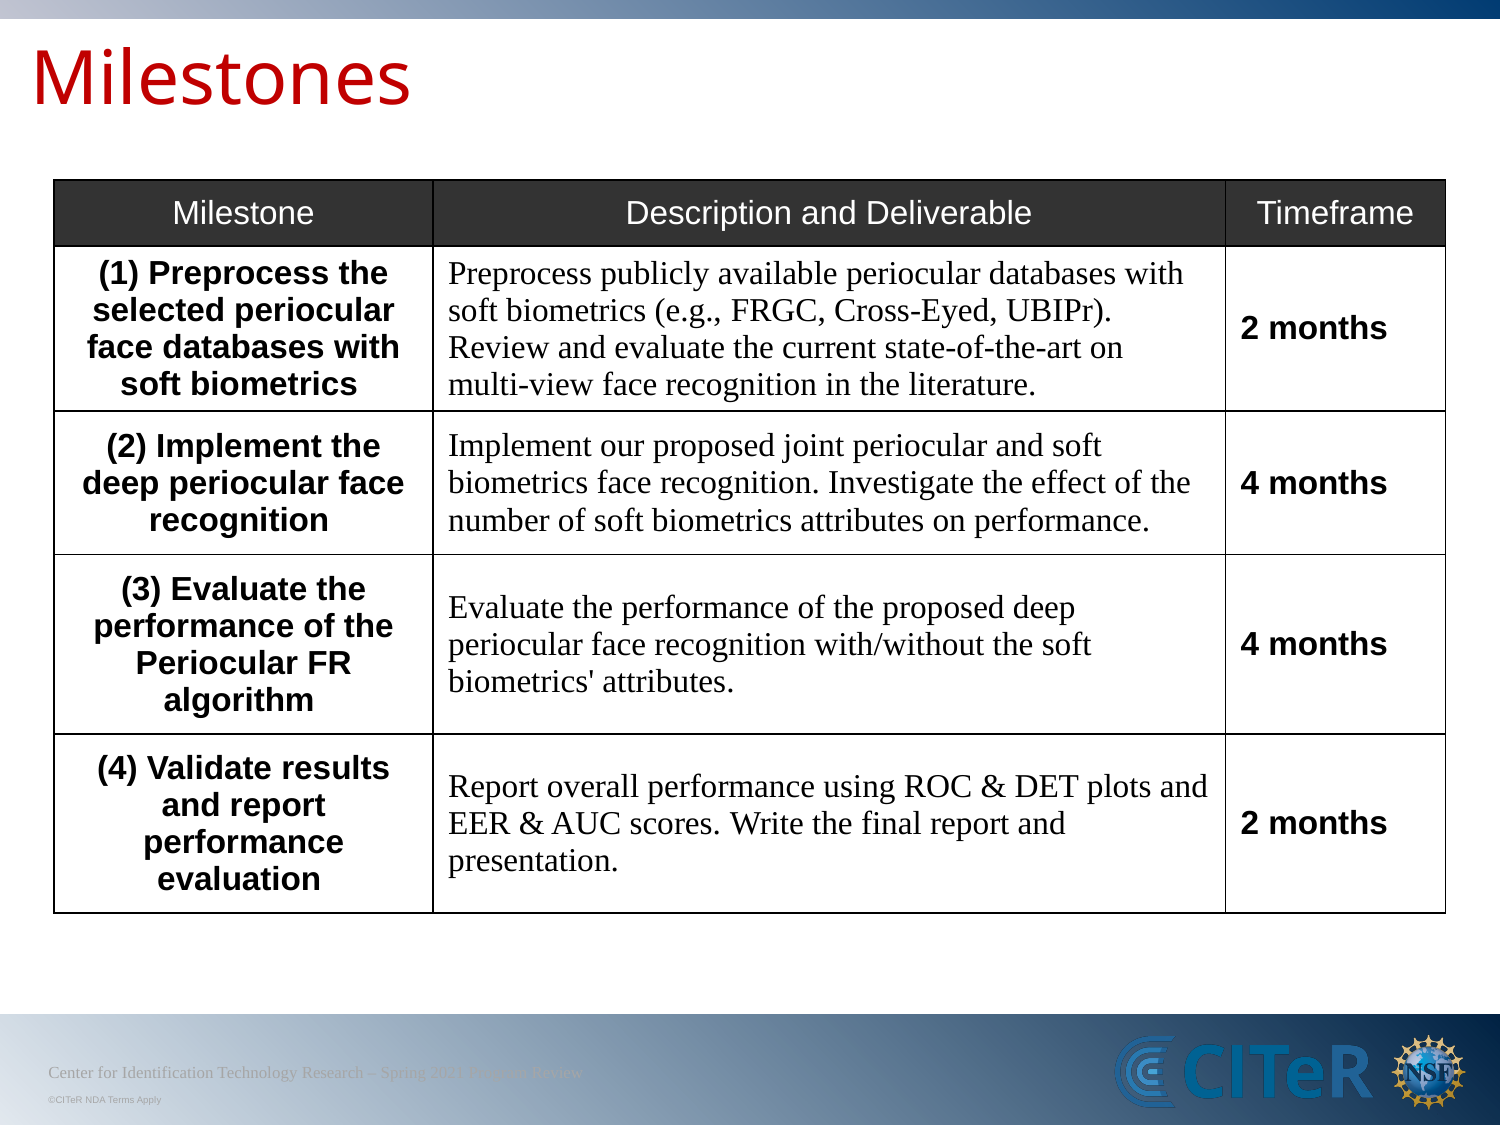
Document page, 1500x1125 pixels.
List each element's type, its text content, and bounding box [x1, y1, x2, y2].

table_header Milestone [55, 181, 432, 245]
table_header Description and Deliverable [434, 181, 1225, 245]
table_cell Evaluate the performance of the proposed deep periocular face recognition with/without the soft biometrics' attributes. [434, 555, 1225, 733]
table_cell 2 months [1226, 247, 1445, 410]
table_cell (2) Implement the deep periocular face recognition [55, 412, 432, 554]
table_header Timeframe [1226, 181, 1445, 245]
table_cell (4) Validate results and report performance evaluation [55, 735, 432, 912]
table_cell 2 months [1226, 735, 1445, 912]
table_cell Implement our proposed joint periocular and soft biometrics face recognition. Investigate the effect of the number of soft biometrics attributes on performance. [434, 412, 1225, 554]
table_cell (3) Evaluate the performance of the Periocular FR algorithm [55, 555, 432, 733]
title Milestones [15, 0, 1000, 150]
picture [1108, 1030, 1472, 1125]
table_cell Report overall performance using ROC & DET plots and EER & AUC scores. Write the final report and presentation. [434, 735, 1225, 912]
table_cell (1) Preprocess the selected periocular face databases with soft biometrics [55, 247, 432, 410]
table_cell Preprocess publicly available periocular databases with soft biometrics (e.g., FRGC, Cross-Eyed, UBIPr). Review and evaluate the current state-of-the-art on multi-view face recognition in the literature. [434, 247, 1225, 410]
table_cell 4 months [1226, 412, 1445, 554]
table_cell 4 months [1226, 555, 1445, 733]
